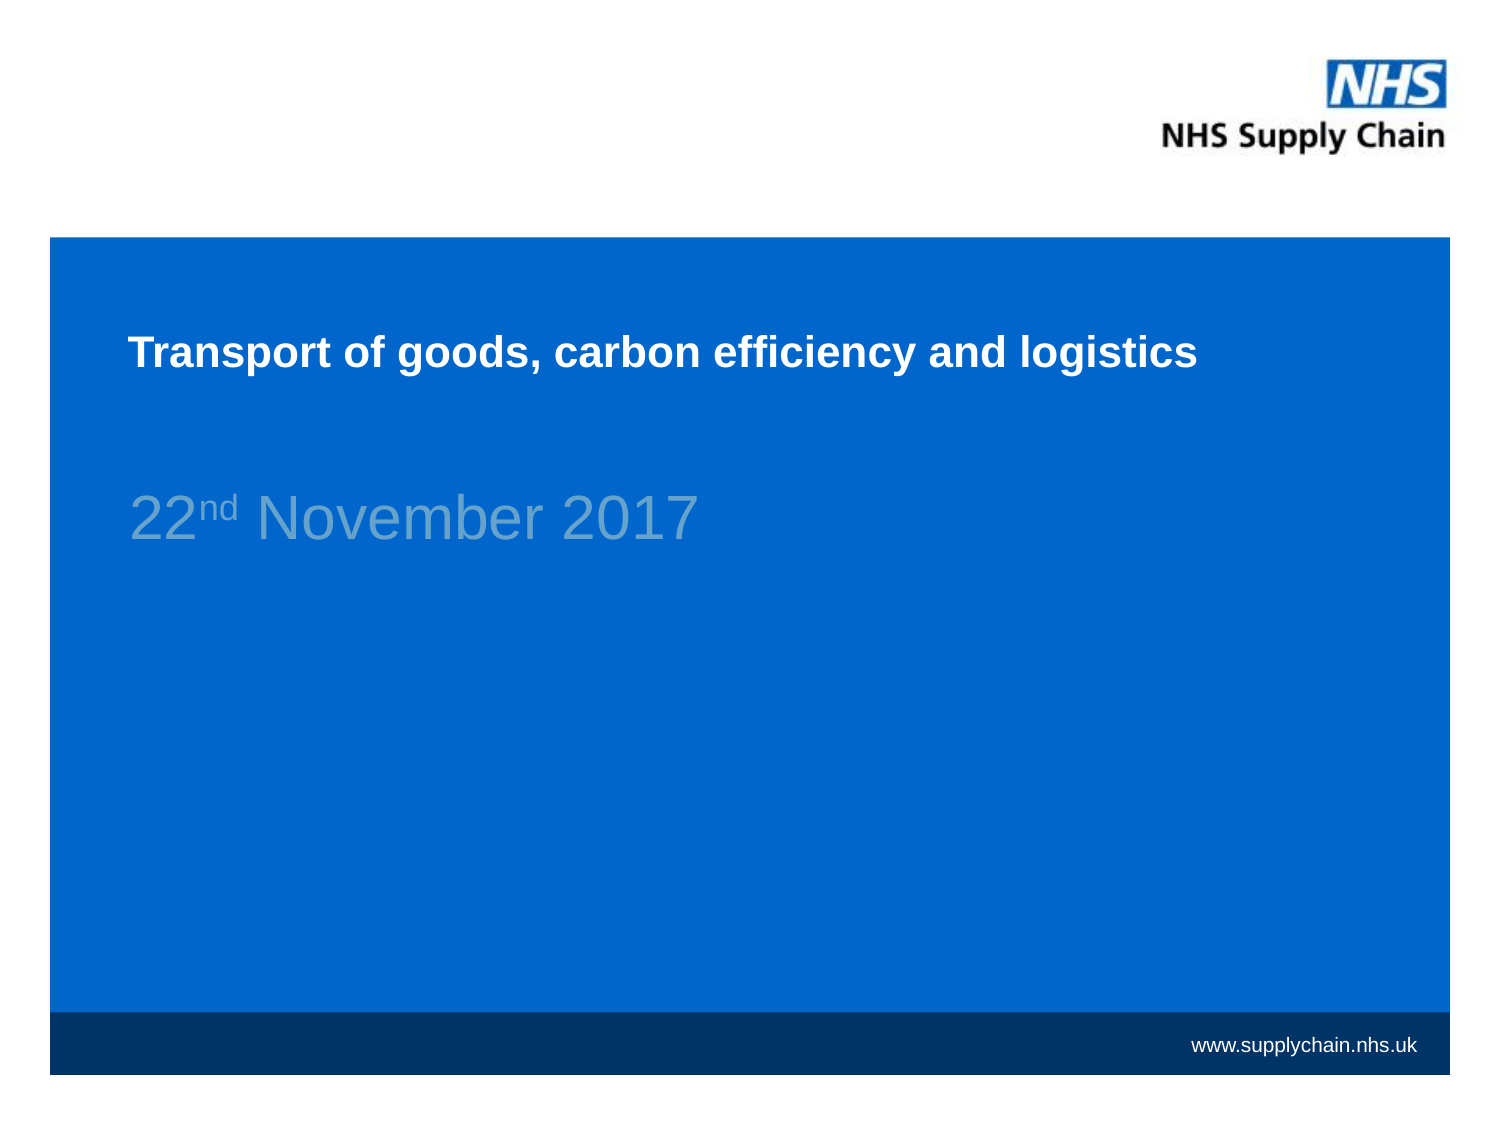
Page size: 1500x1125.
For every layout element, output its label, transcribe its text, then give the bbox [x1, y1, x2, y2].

title Transport of goods, carbon efficiency and logistics [112, 299, 1365, 400]
picture [1110, 7, 1500, 208]
subtitle 22nd November 2017 [114, 478, 1247, 566]
